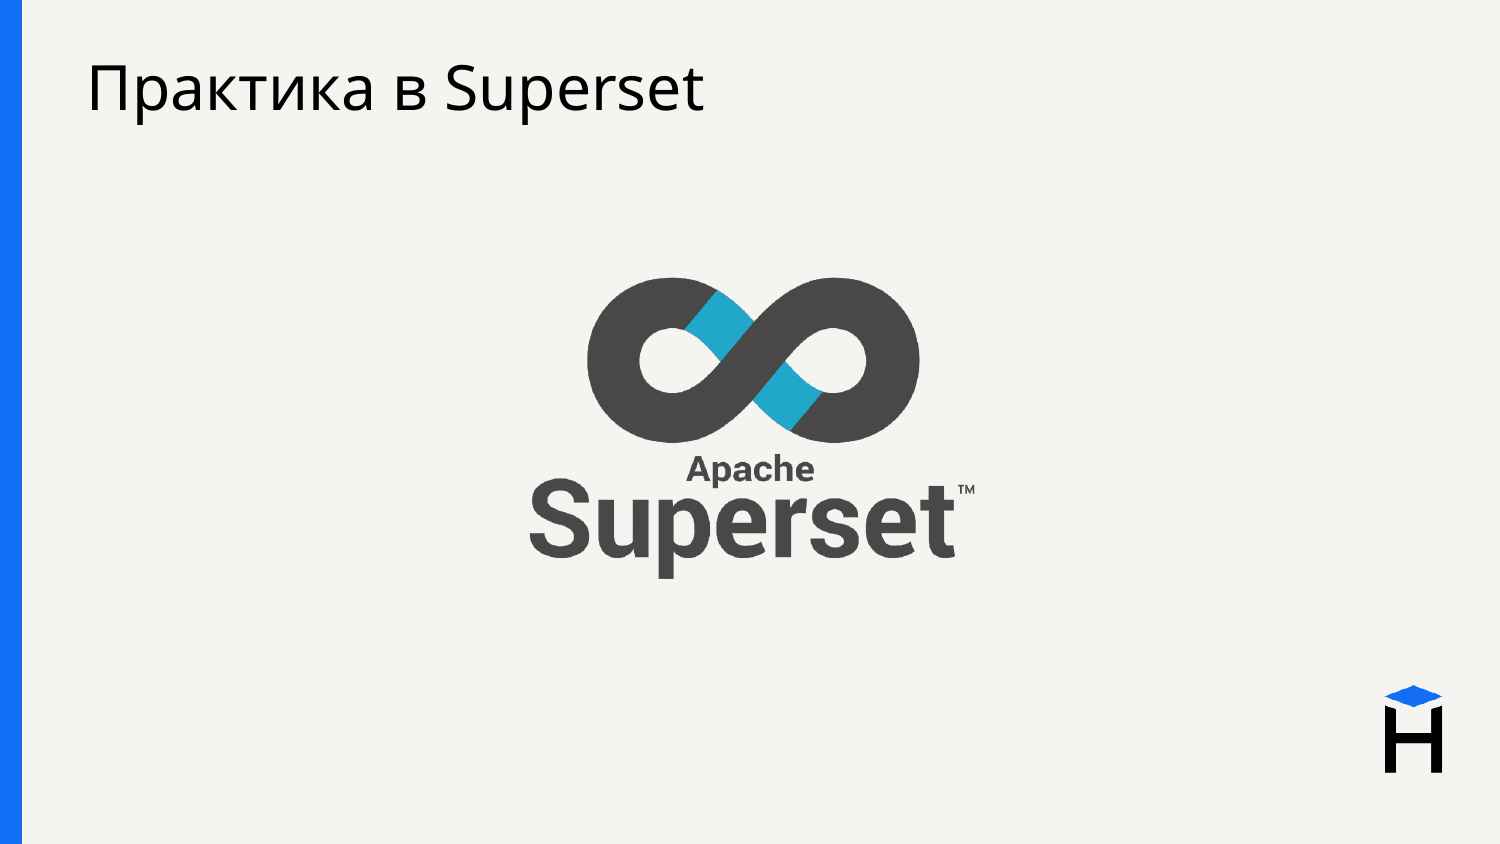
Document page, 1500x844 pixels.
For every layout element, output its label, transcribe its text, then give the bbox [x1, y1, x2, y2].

picture [1384, 685, 1443, 773]
text_box [0, 0, 22, 844]
picture [374, 234, 1126, 610]
title Практика в Superset [71, 32, 1065, 186]
